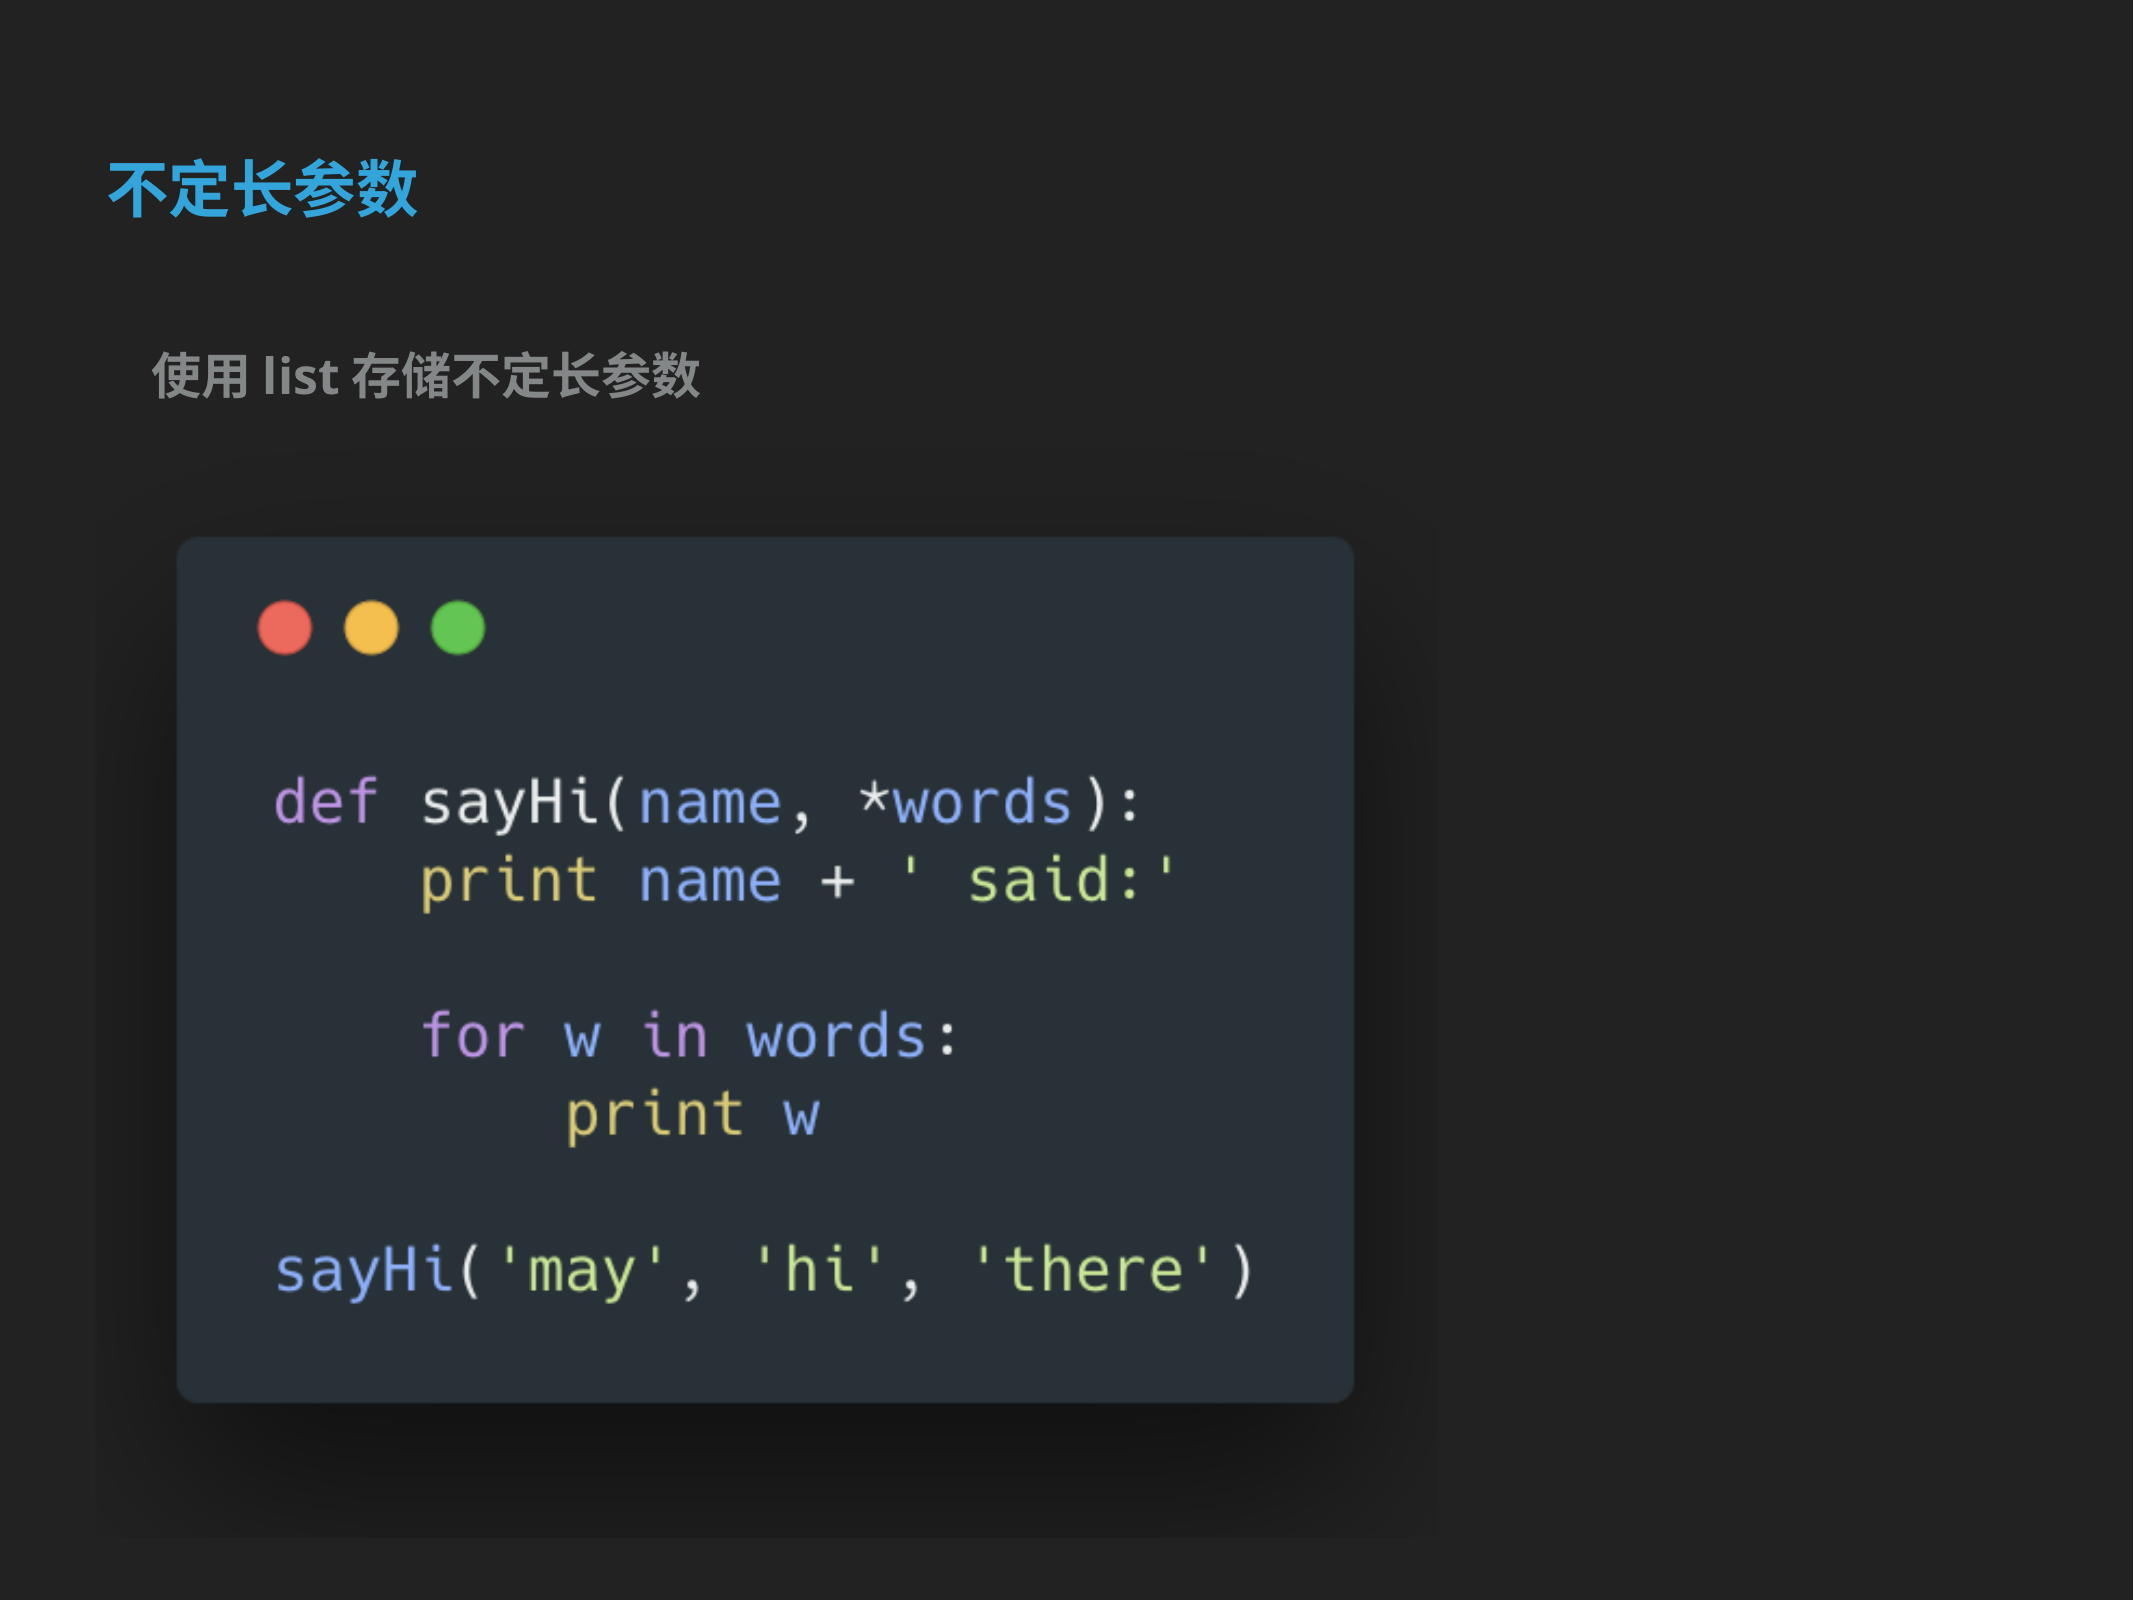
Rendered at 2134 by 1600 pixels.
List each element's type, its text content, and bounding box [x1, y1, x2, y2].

text_box 使用list存储不定长参数 [30, 356, 1326, 410]
title 不定长参数 [97, 155, 905, 261]
picture [95, 442, 1438, 1538]
